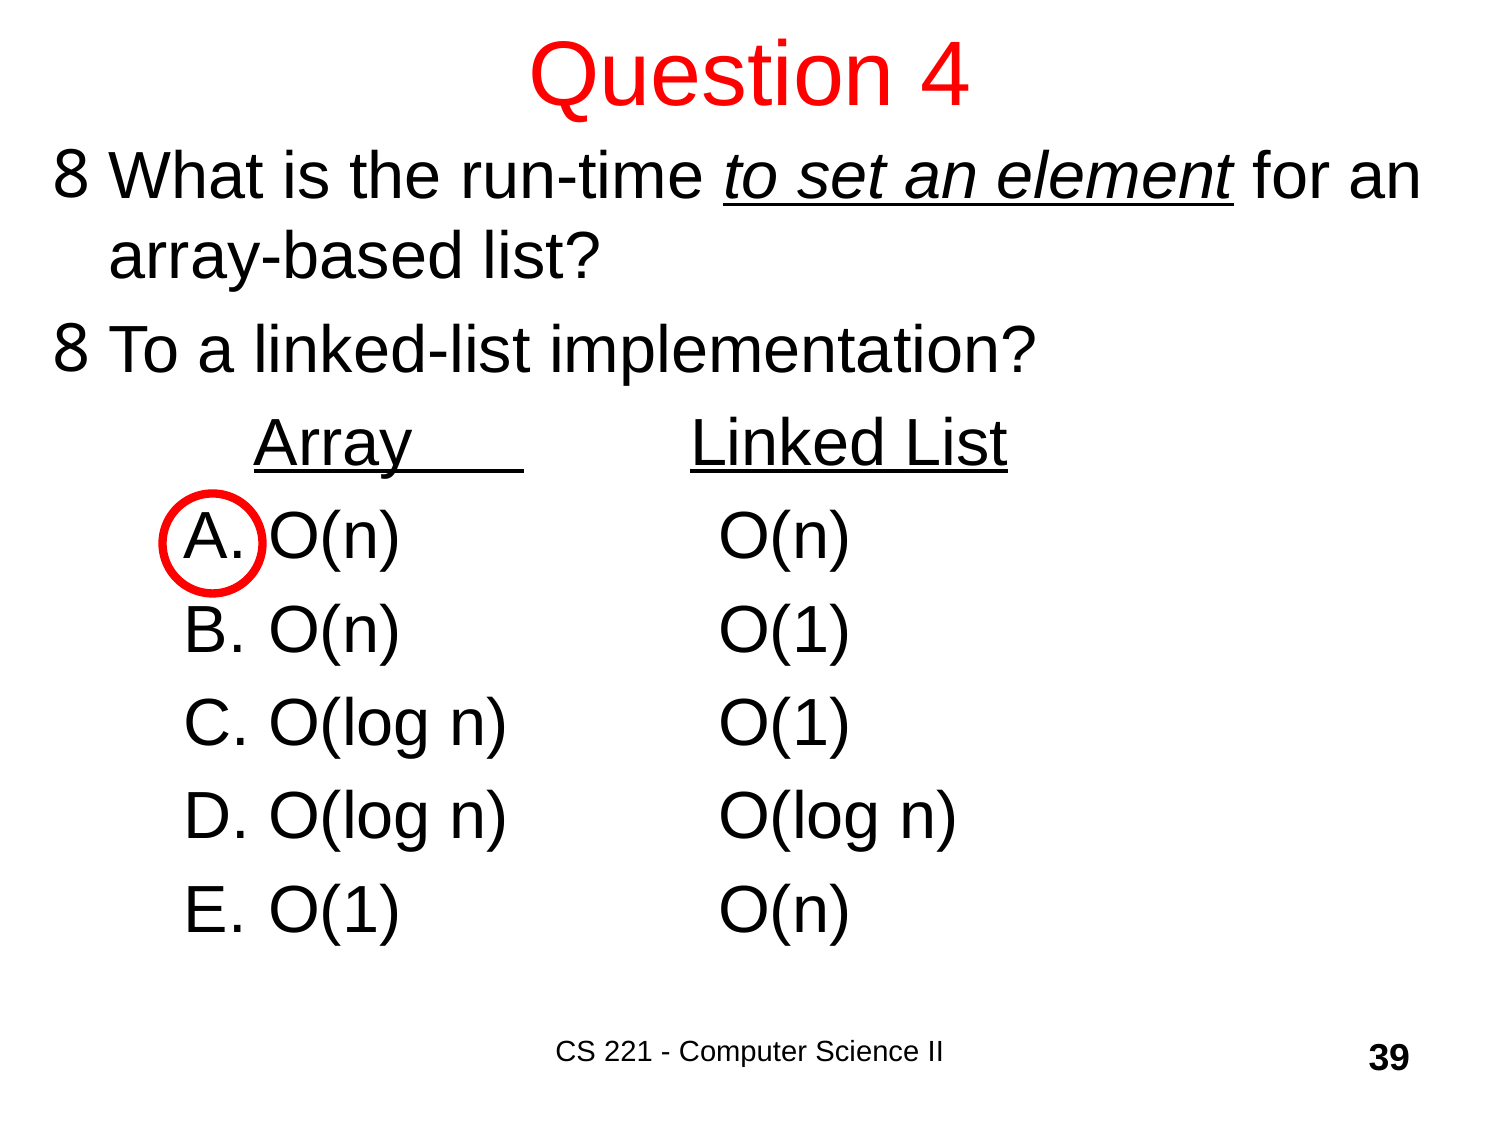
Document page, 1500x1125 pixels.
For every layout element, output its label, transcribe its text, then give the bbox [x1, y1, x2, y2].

slide_number 39 [1112, 1024, 1426, 1101]
footer CS 221 - Computer Science II [462, 1024, 1038, 1101]
title Question 4 [112, 0, 1388, 124]
list What is the run-time to set an element for an array-based list? To a linked-list implementation? Array Linked List O(n) O(n) O(n) O(1) O(log n) O(1) O(log n) O(log n) O(1) O(n) [37, 124, 1463, 1025]
text_box [162, 493, 263, 594]
